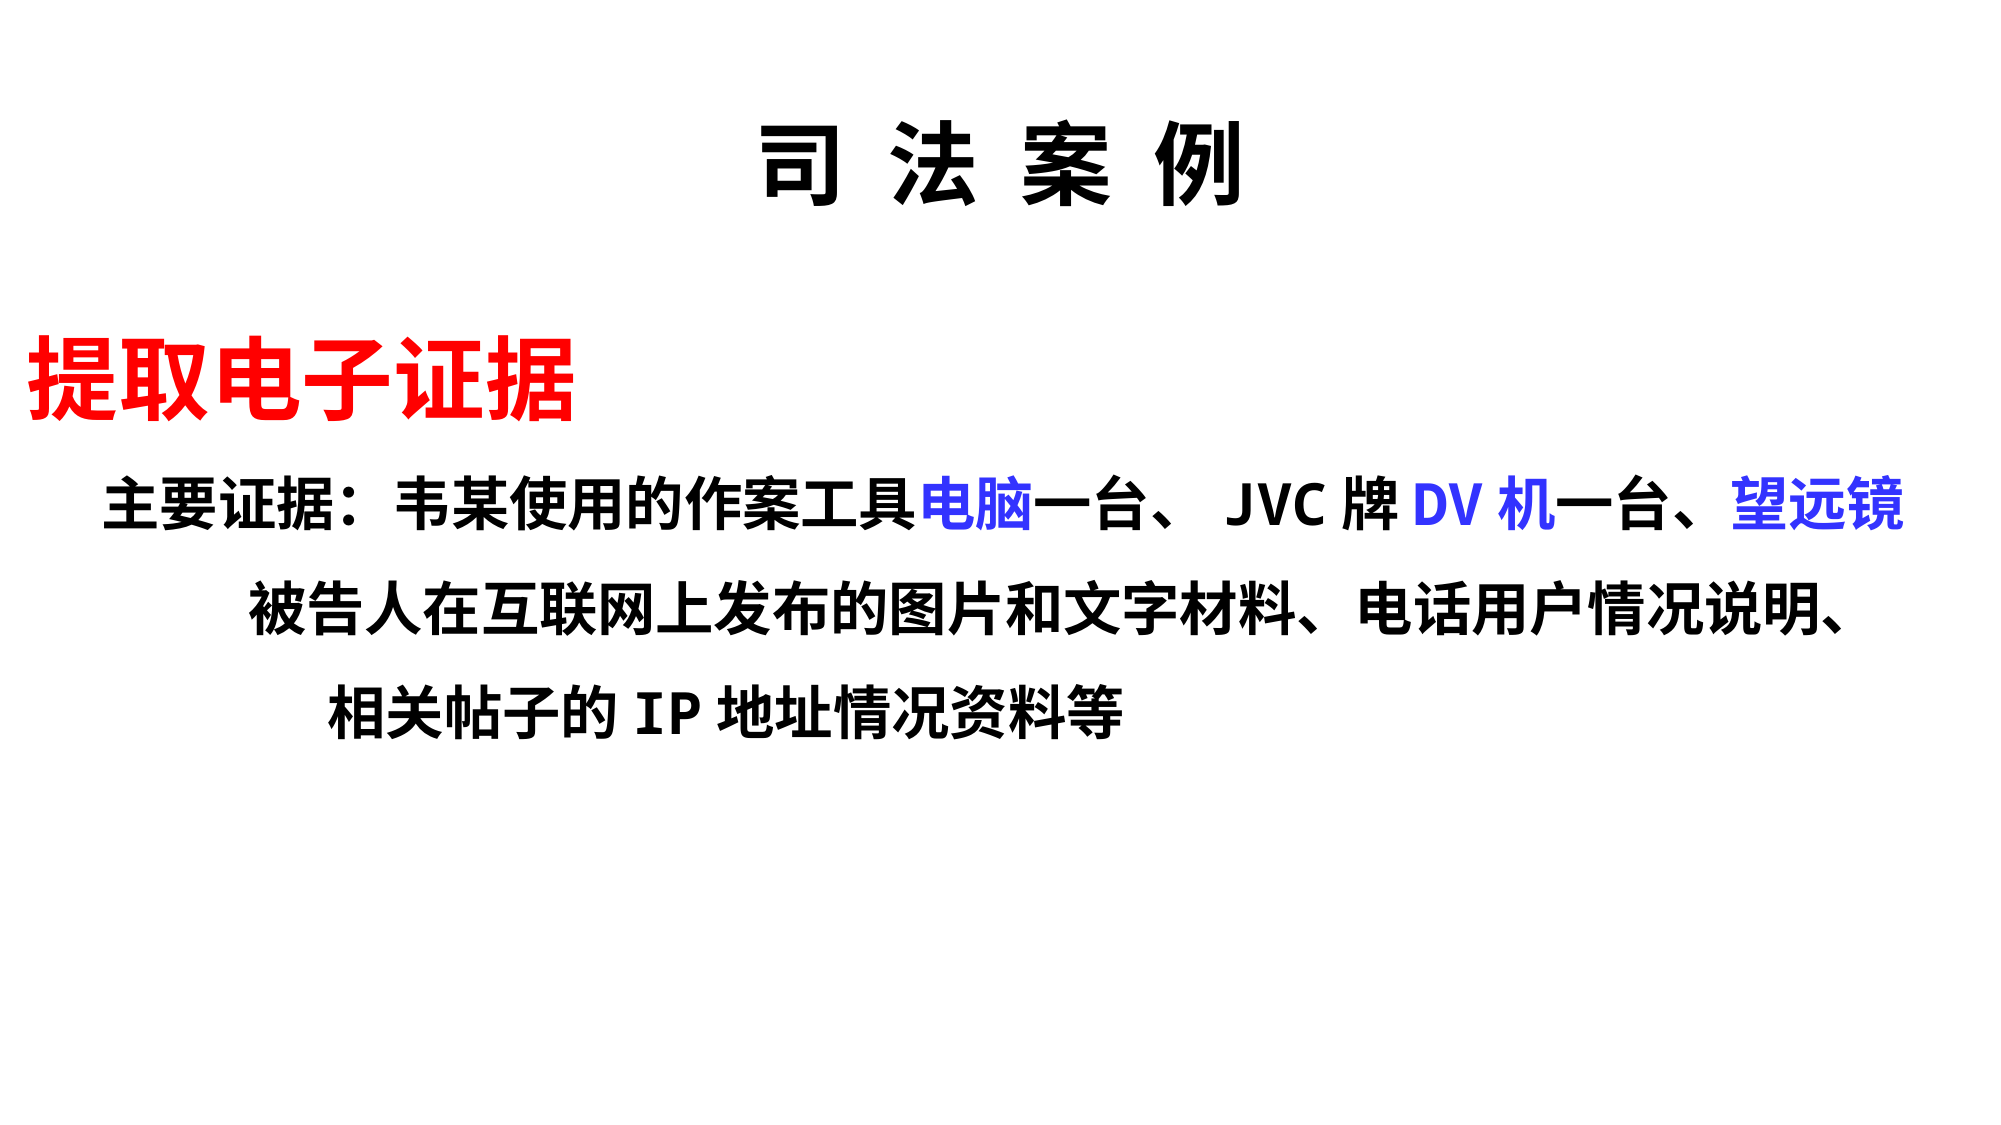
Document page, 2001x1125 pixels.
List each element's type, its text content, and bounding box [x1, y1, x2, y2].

title 司 法 案 例 [137, 59, 1863, 259]
list 提取电子证据 主要证据：韦某使用的作案工具电脑一台、JVC牌DV机一台、望远镜 被告人在互联网上发布的图片和文字材料、电话用户情况说明、 相关帖子的IP地址情况资料等 [11, 259, 2000, 1035]
